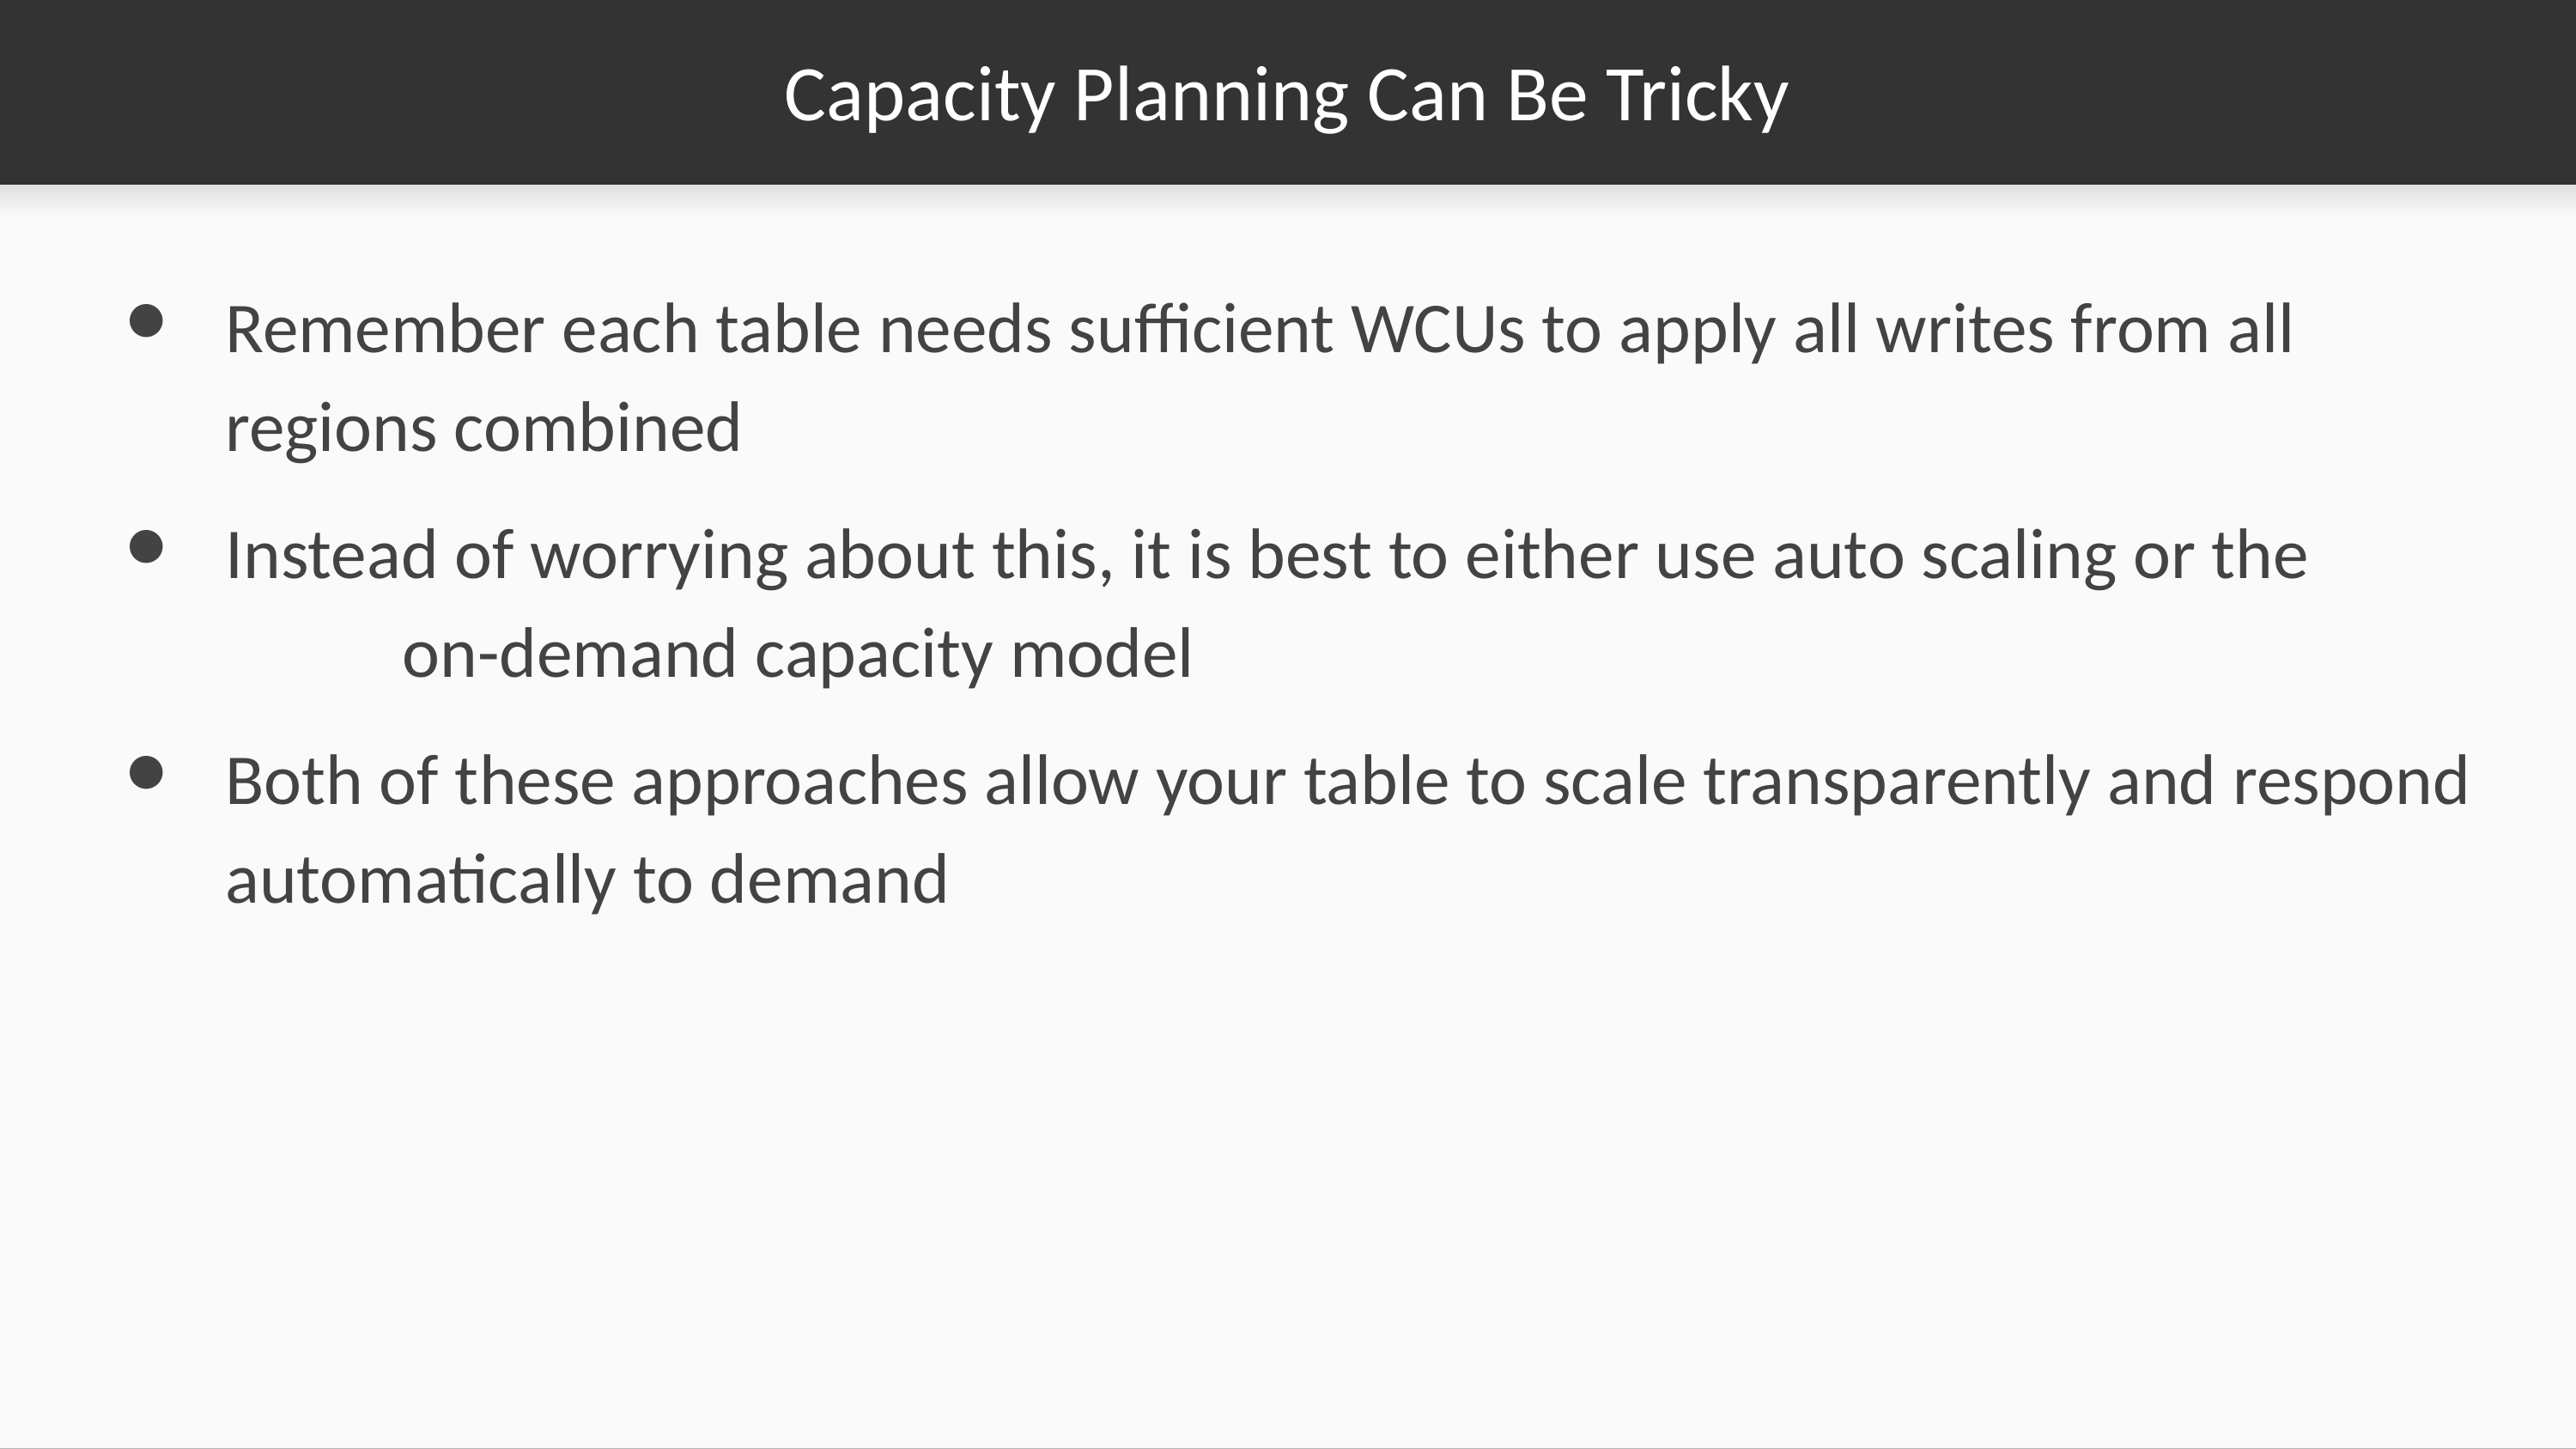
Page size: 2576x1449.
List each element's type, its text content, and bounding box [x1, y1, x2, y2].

title Capacity Planning Can Be Tricky [28, 4, 2547, 174]
text_box Remember each table needs sufficient WCUs to apply all writes from all regions combined Instead of worrying about this, it is best to either use auto scaling or the on-demand capacity model Both of these approaches allow your table to scale transparently and respond automatically to demand [70, 241, 2568, 1396]
